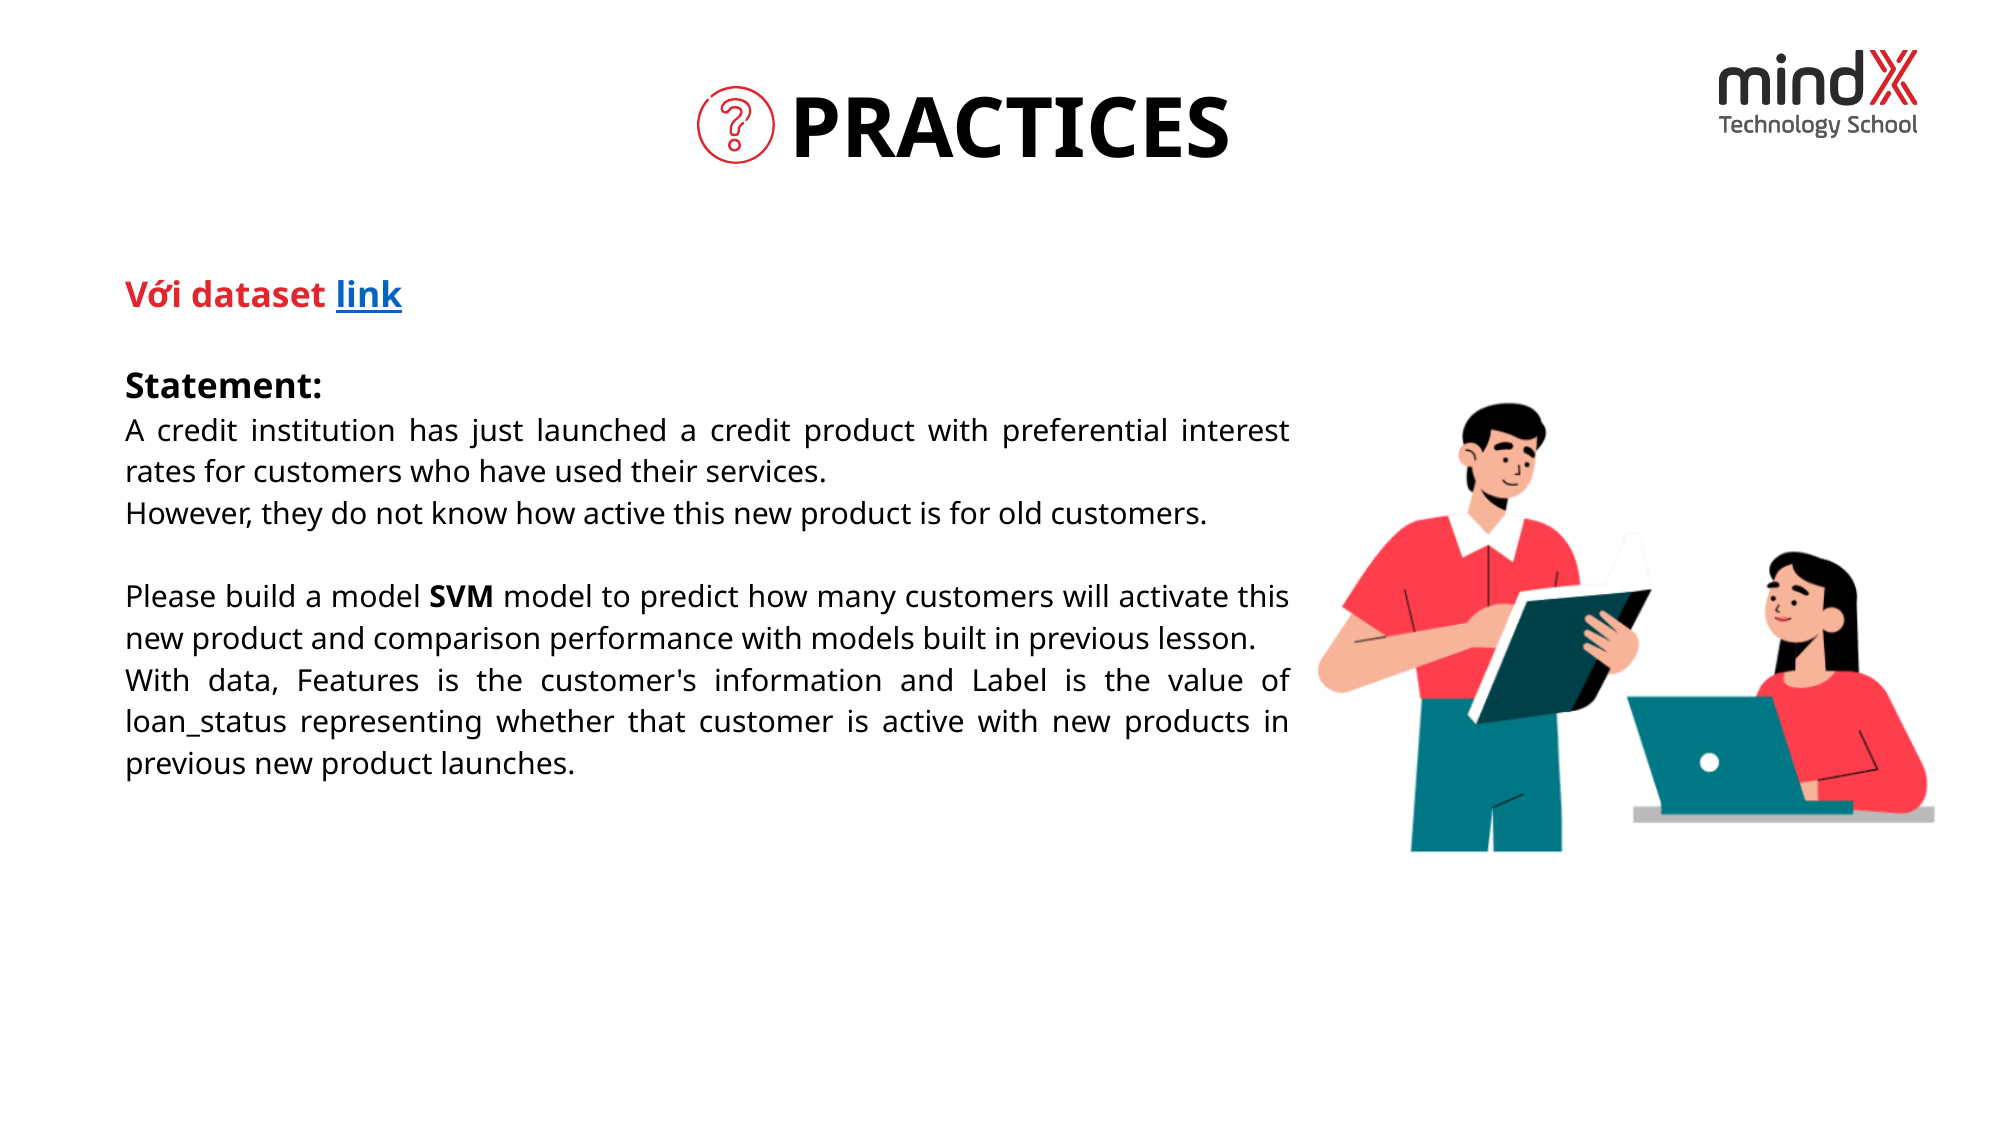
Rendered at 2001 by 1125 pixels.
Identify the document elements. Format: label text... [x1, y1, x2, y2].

picture [1719, 50, 1918, 138]
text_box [636, 66, 1364, 184]
text_box Với dataset link Statement: A credit institution has just launched a credit product with preferential interest rates for customers who have used their services. However, they do not know how active this new product is for old customers. Please build a model SVM model to predict how many customers will activate this new product and comparison performance with models built in previous lesson. With data, Features is the customer's information and Label is the value of loan_status representing whether that customer is active with new products in previous new product launches. [109, 256, 1305, 819]
picture [1292, 381, 1969, 892]
